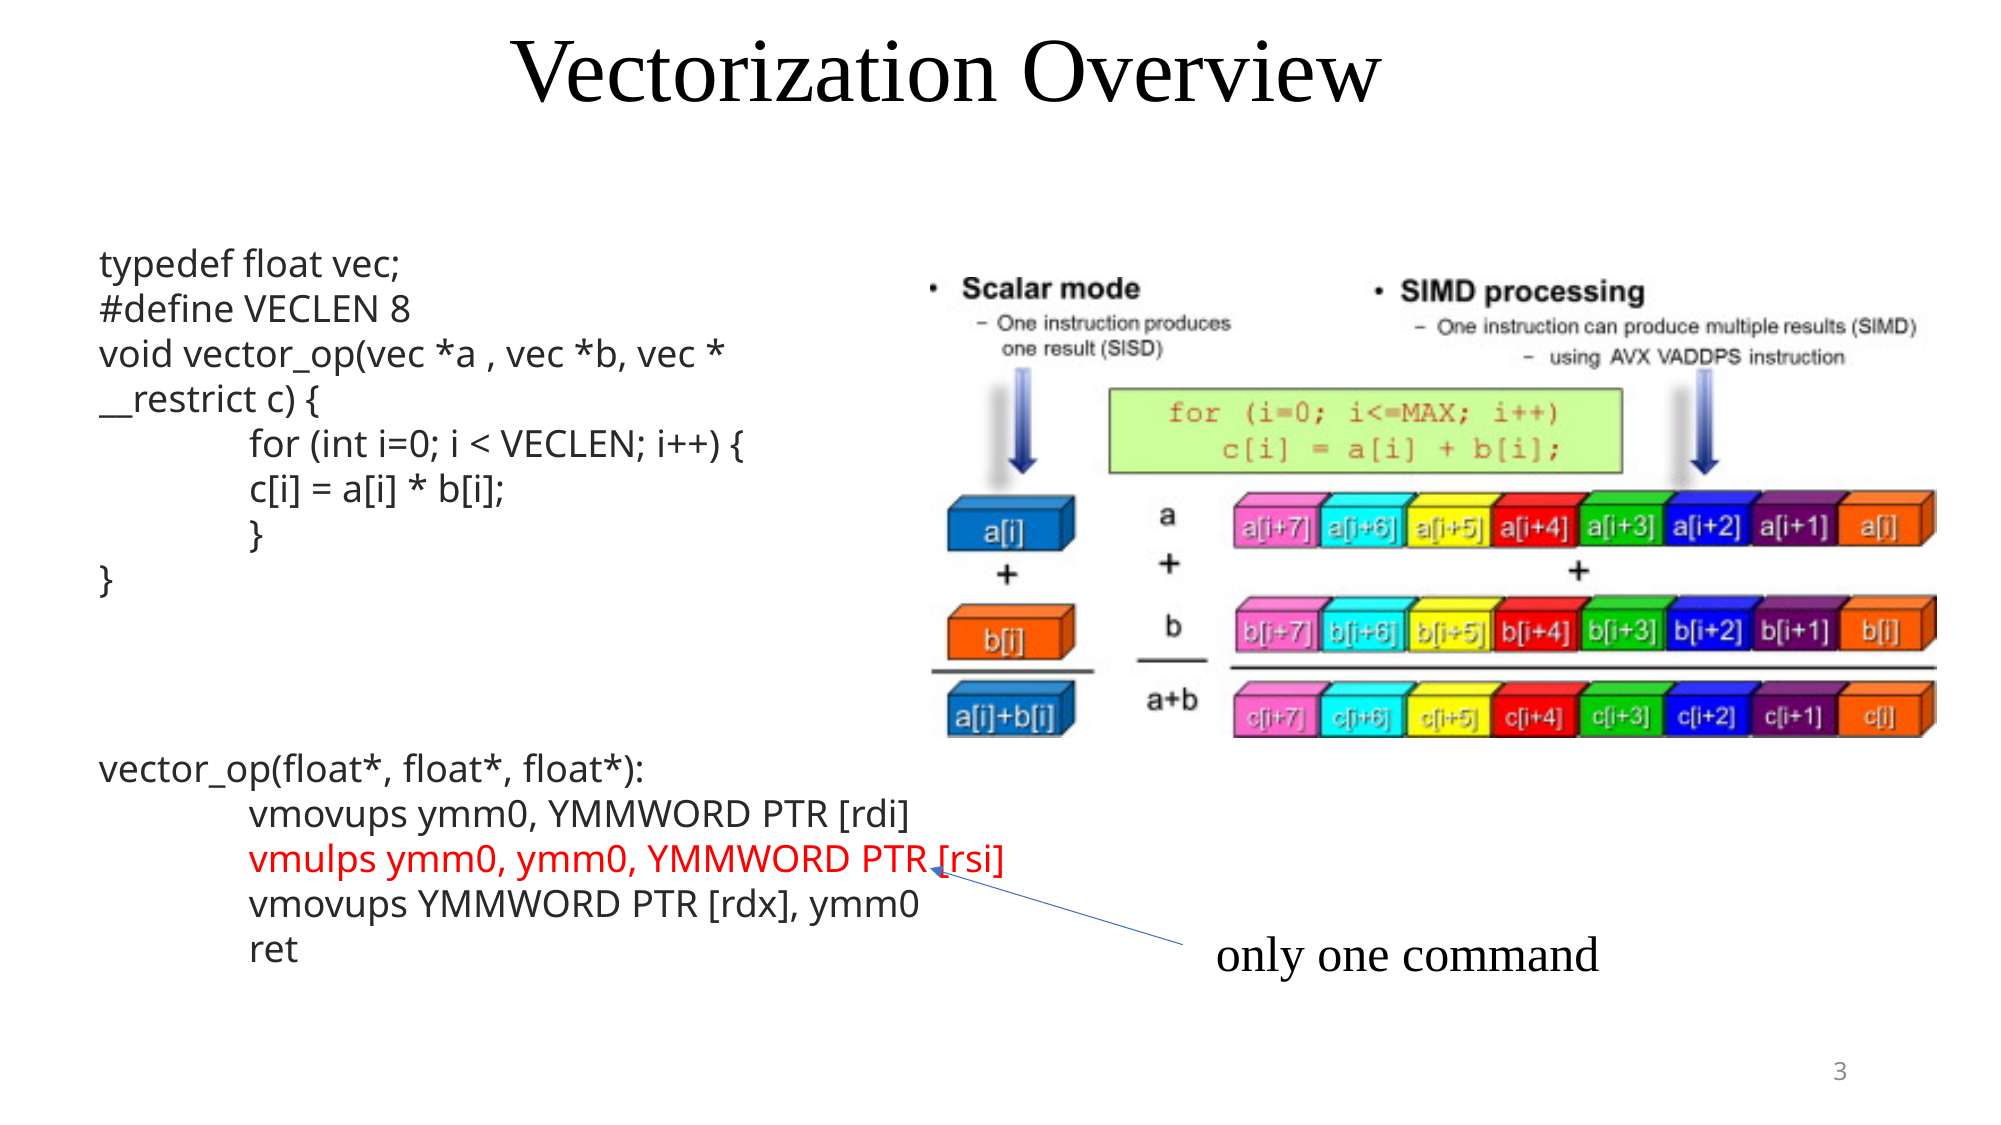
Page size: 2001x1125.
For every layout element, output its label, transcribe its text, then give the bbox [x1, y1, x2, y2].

text_box vector_op(float*, float*, float*): vmovups ymm0, YMMWORD PTR [rdi] vmulps ymm0, ymm0, YMMWORD PTR [rsi] vmovups YMMWORD PTR [rdx], ymm0 ret [84, 737, 1085, 977]
slide_number 3 [1412, 1042, 1863, 1103]
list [929, 277, 1937, 738]
text_box only one command [1201, 914, 1624, 990]
text_box typedef float vec; #define VECLEN 8 void vector_op(vec *a , vec *b, vec * __restrict c) { for (int i=0; i < VECLEN; i++) { c[i] = a[i] * b[i]; } } [84, 233, 876, 608]
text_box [929, 868, 1183, 945]
title Vectorization Overview [84, 0, 1810, 181]
